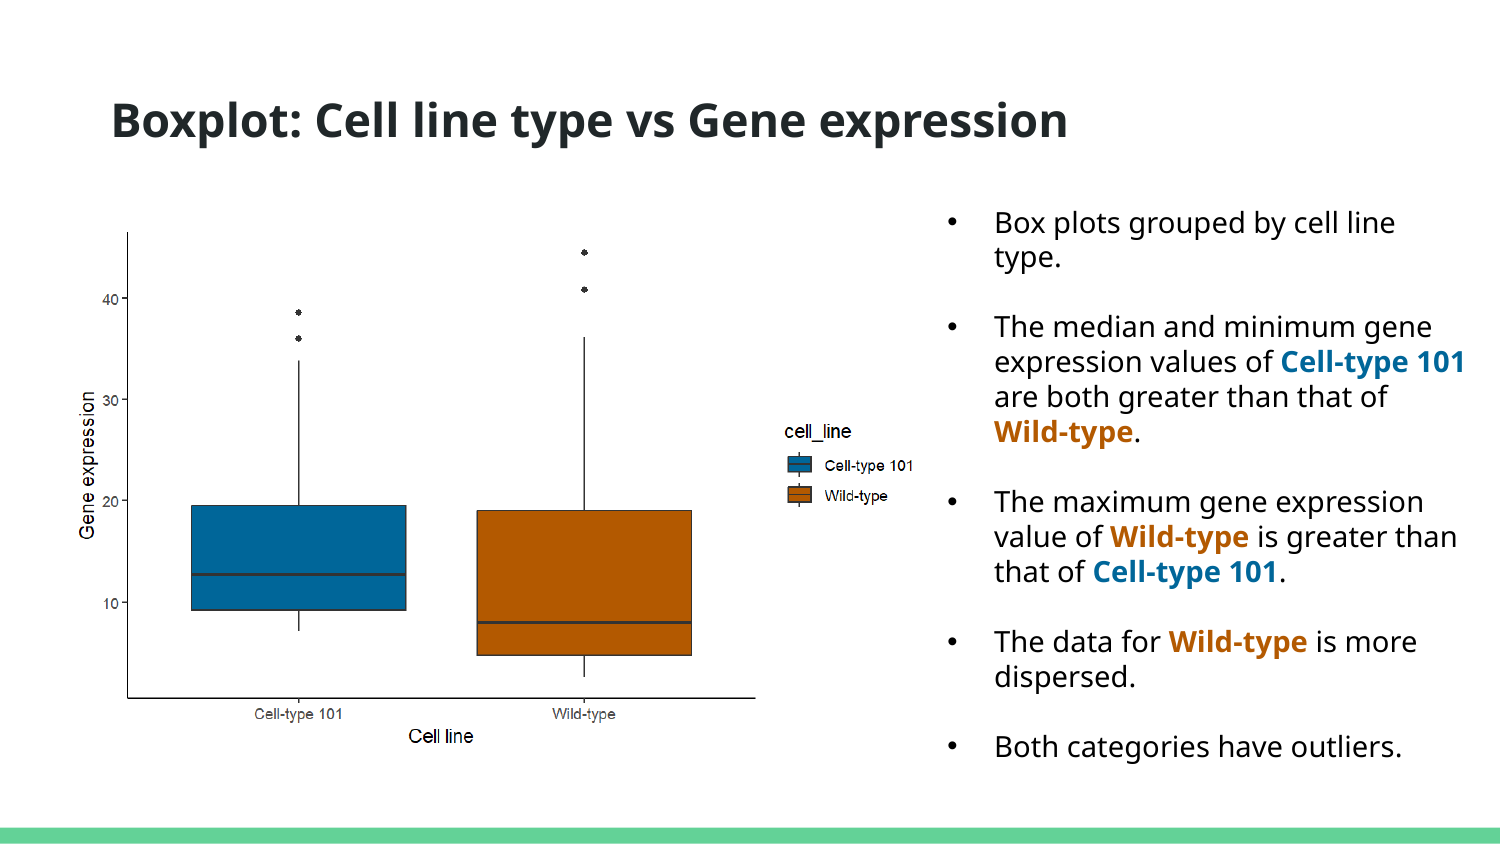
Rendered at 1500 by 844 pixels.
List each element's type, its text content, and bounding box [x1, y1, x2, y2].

title Boxplot: Cell line type vs Gene expression [95, 72, 1449, 167]
text_box Box plots grouped by cell line type. The median and minimum gene expression values of Cell-type 101 are both greater than that of Wild-type. The maximum gene expression value of Wild-type is greater than that of Cell-type 101. The data for Wild-type is more dispersed. Both categories have outliers. [932, 196, 1484, 771]
picture [68, 221, 933, 756]
